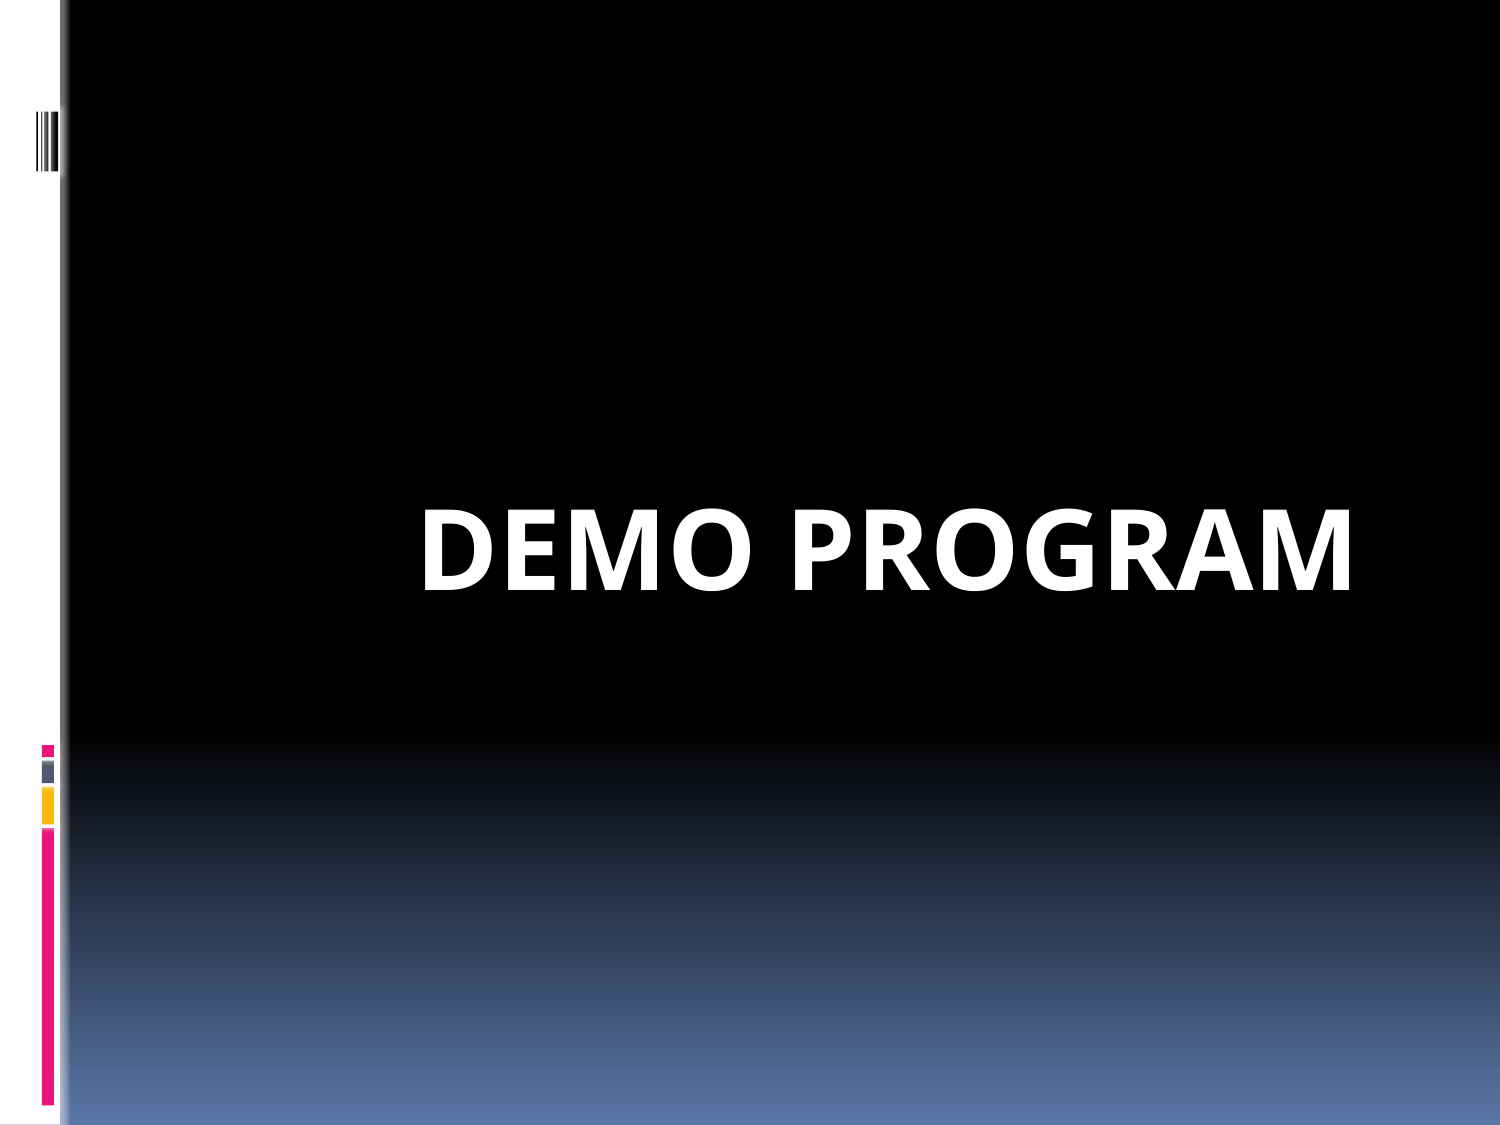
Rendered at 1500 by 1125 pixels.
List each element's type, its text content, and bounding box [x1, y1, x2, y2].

list DEMO PROGRAM [150, 112, 1425, 1043]
